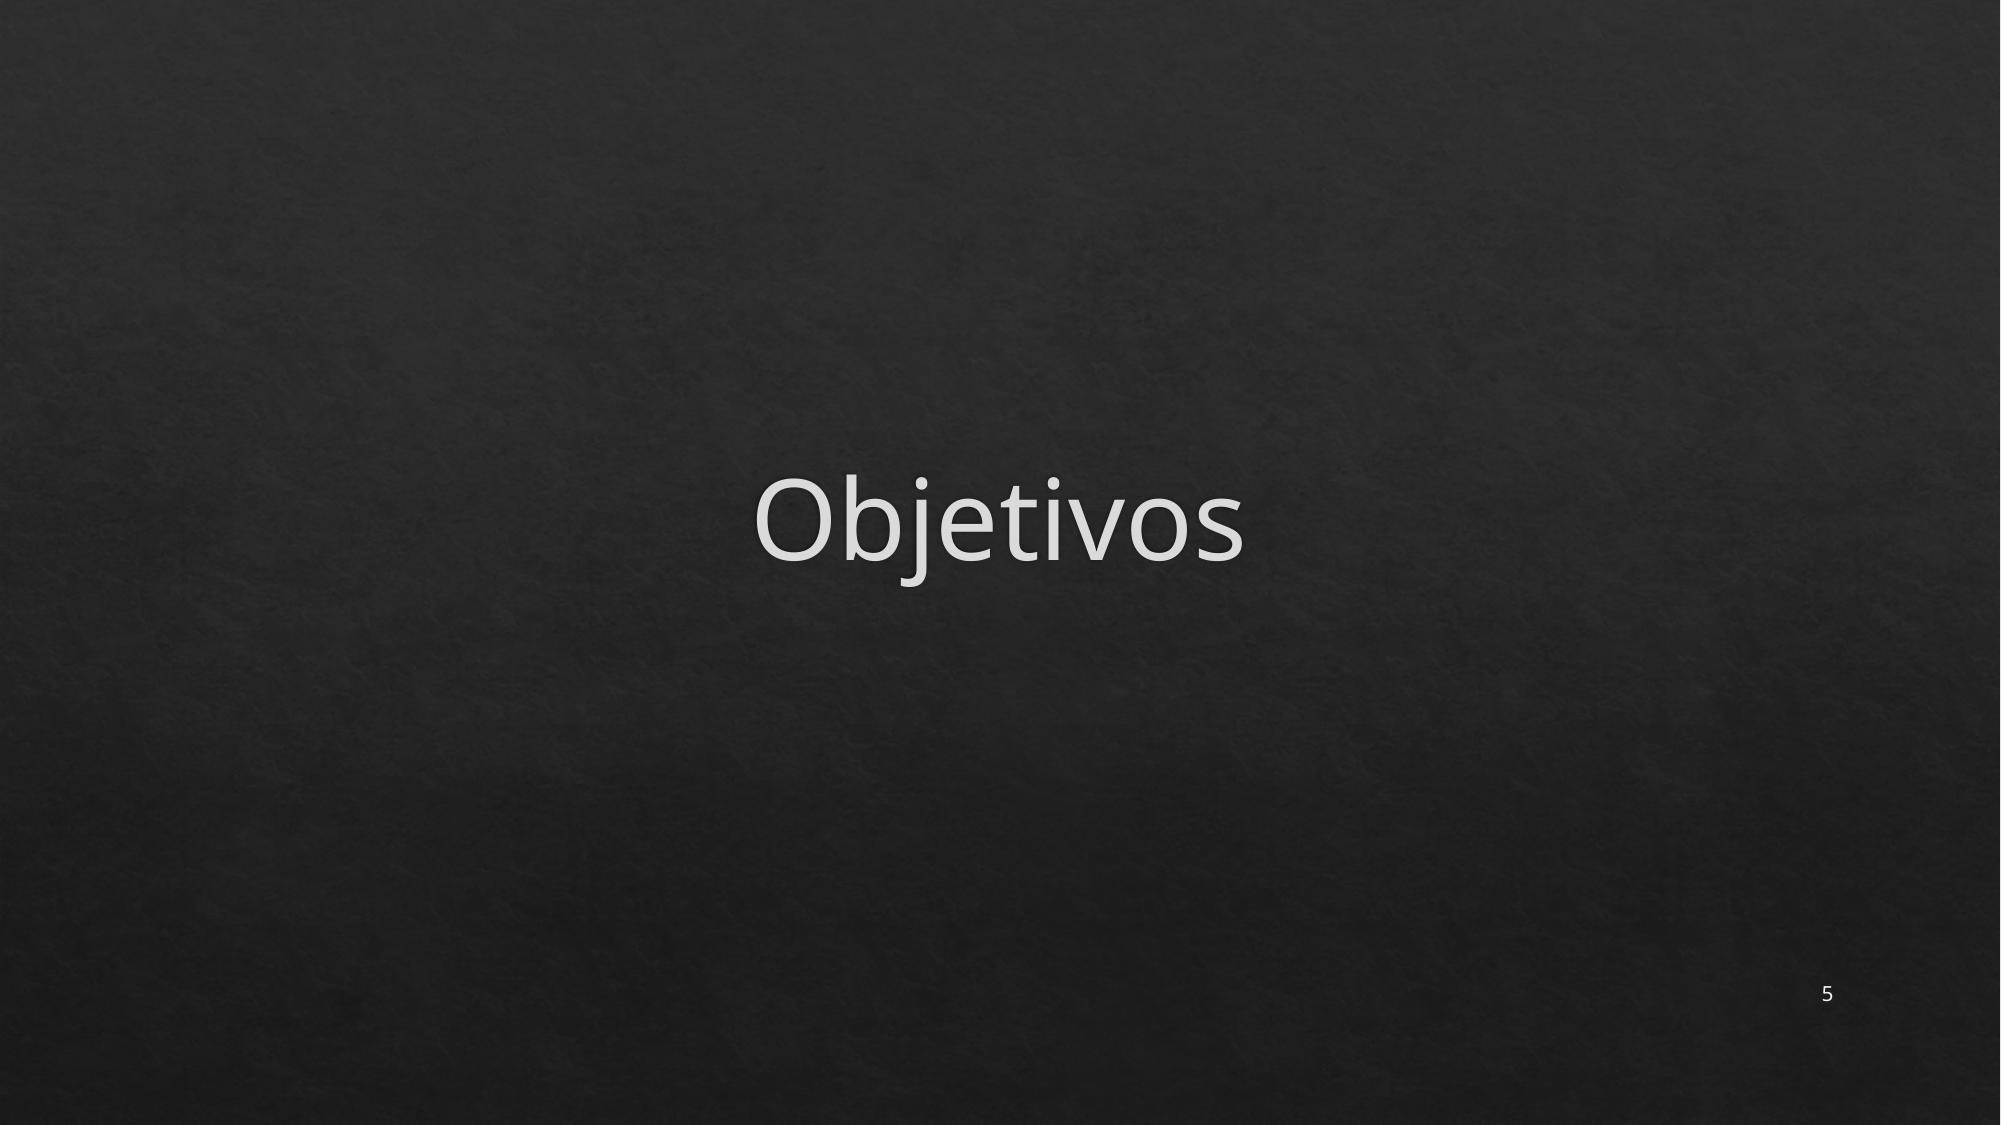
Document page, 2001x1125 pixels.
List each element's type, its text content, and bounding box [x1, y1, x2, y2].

picture [0, 0, 2001, 1125]
title Objetivos [224, 290, 1774, 591]
slide_number ‹#› [1724, 965, 1849, 1025]
